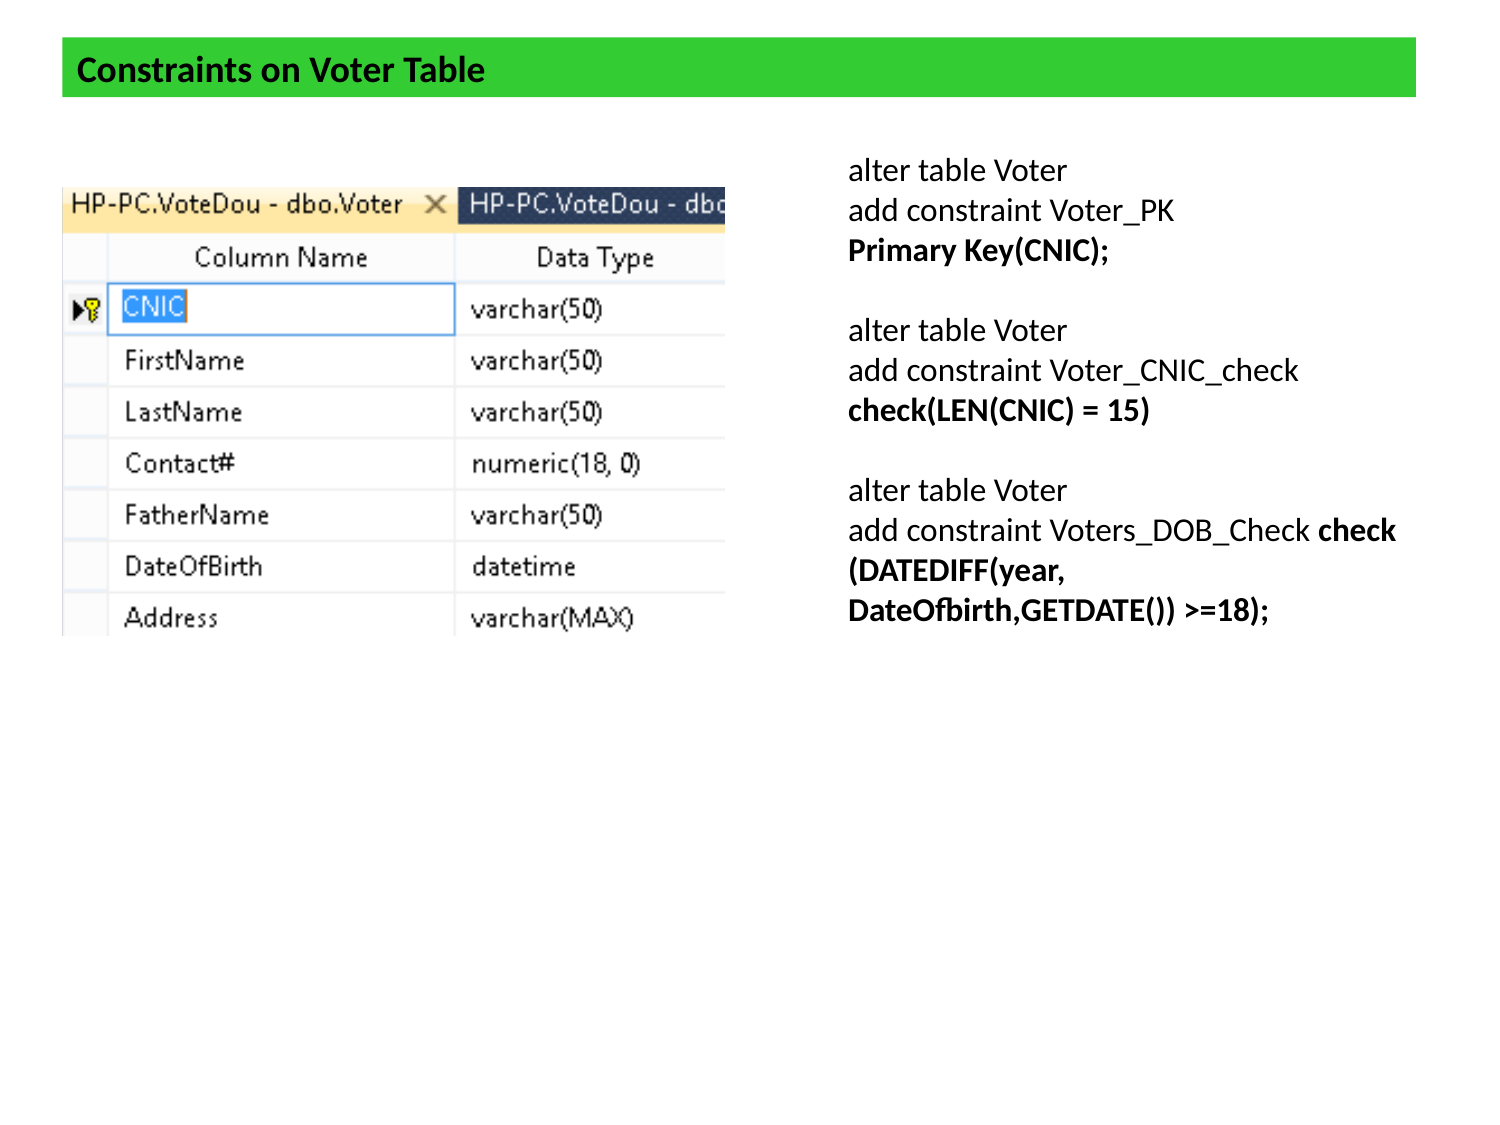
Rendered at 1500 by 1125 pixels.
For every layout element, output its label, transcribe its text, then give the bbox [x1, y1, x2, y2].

picture [62, 187, 726, 636]
text_box alter table Voter add constraint Voter_PK Primary Key(CNIC); alter table Voter add constraint Voter_CNIC_check check(LEN(CNIC) = 15) alter table Voter add constraint Voters_DOB_Check check (DATEDIFF(year, DateOfbirth,GETDATE()) >=18); [833, 141, 1416, 675]
text_box Constraints on Voter Table [62, 37, 1416, 98]
